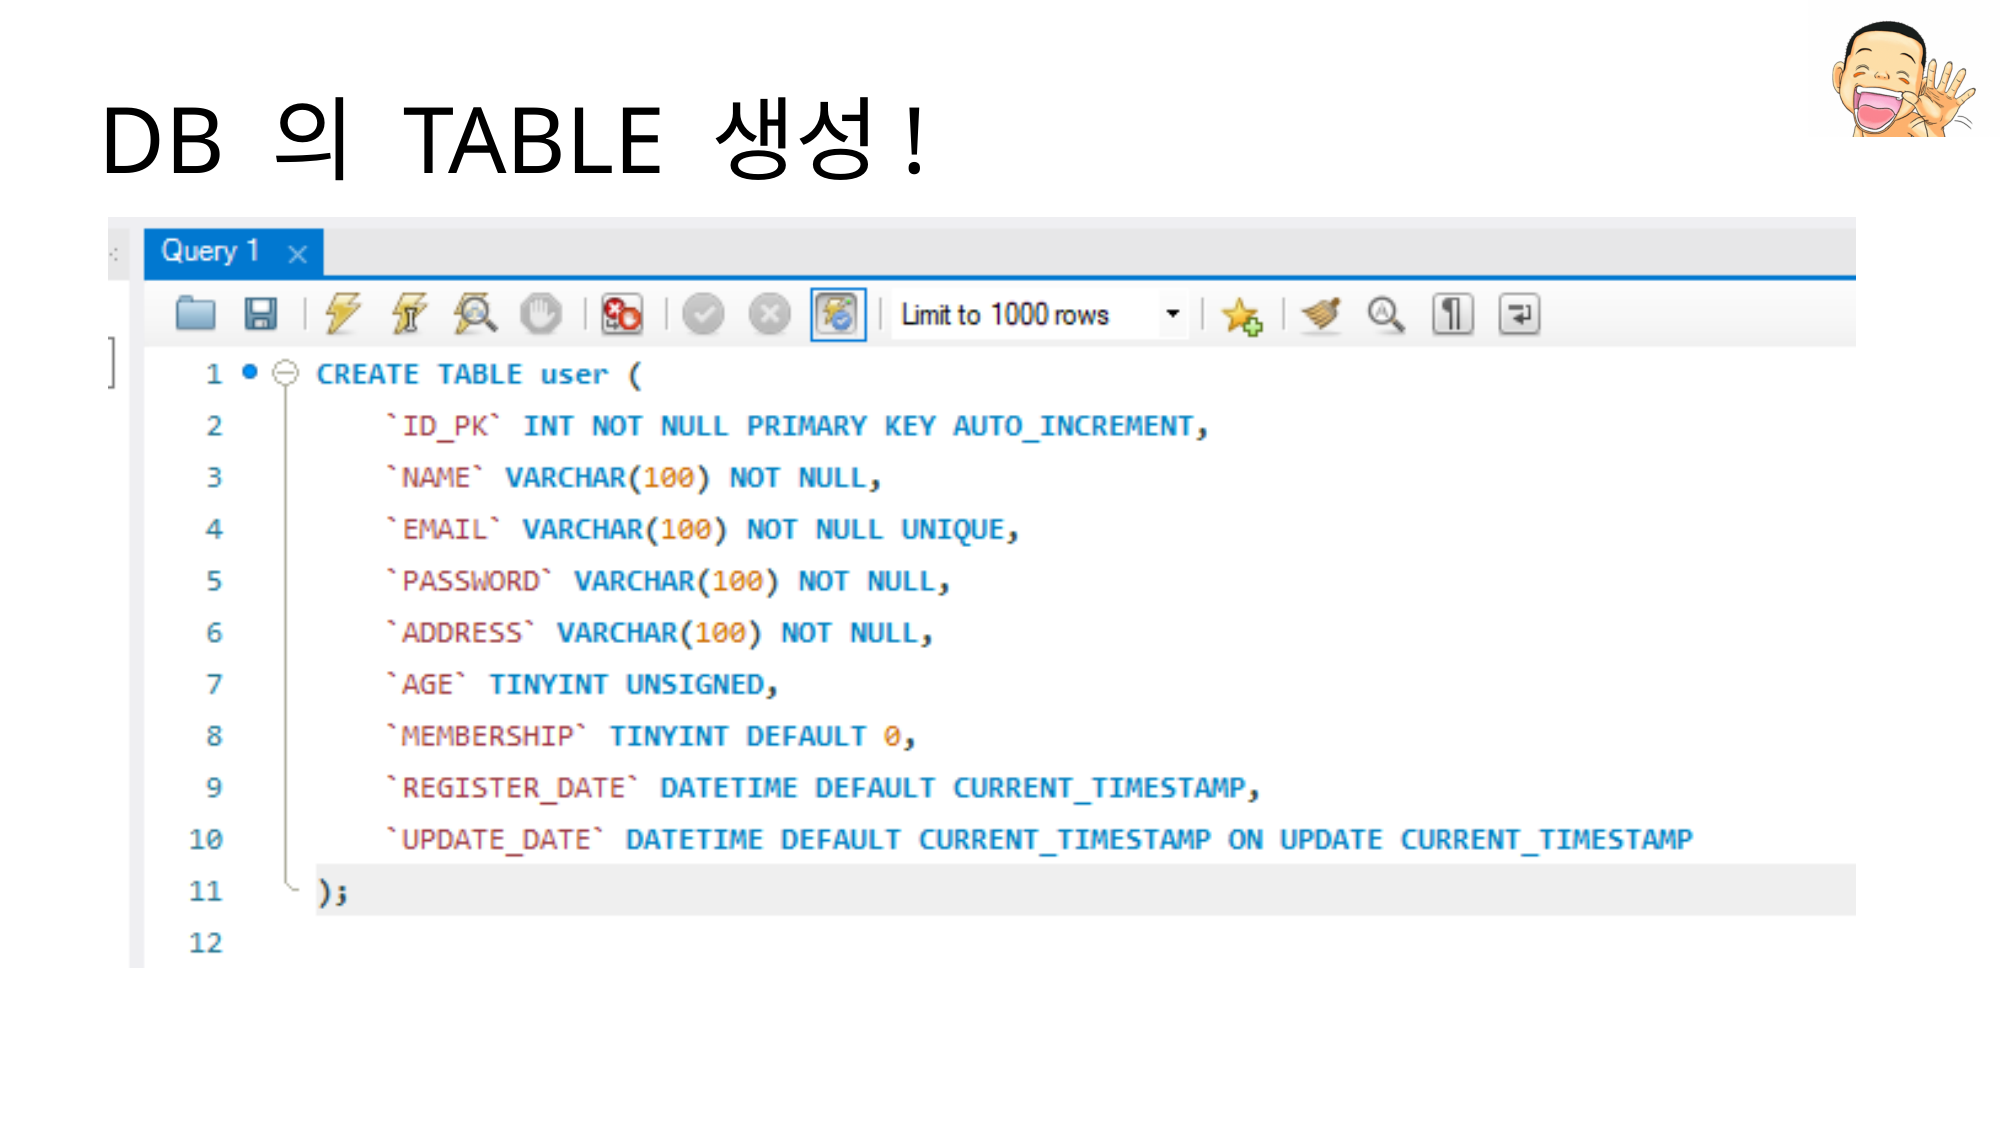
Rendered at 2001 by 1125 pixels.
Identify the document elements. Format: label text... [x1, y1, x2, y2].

picture [108, 217, 1856, 968]
picture [1931, 0, 2000, 137]
title DB 의 TABLE 생성! [83, 0, 1931, 218]
